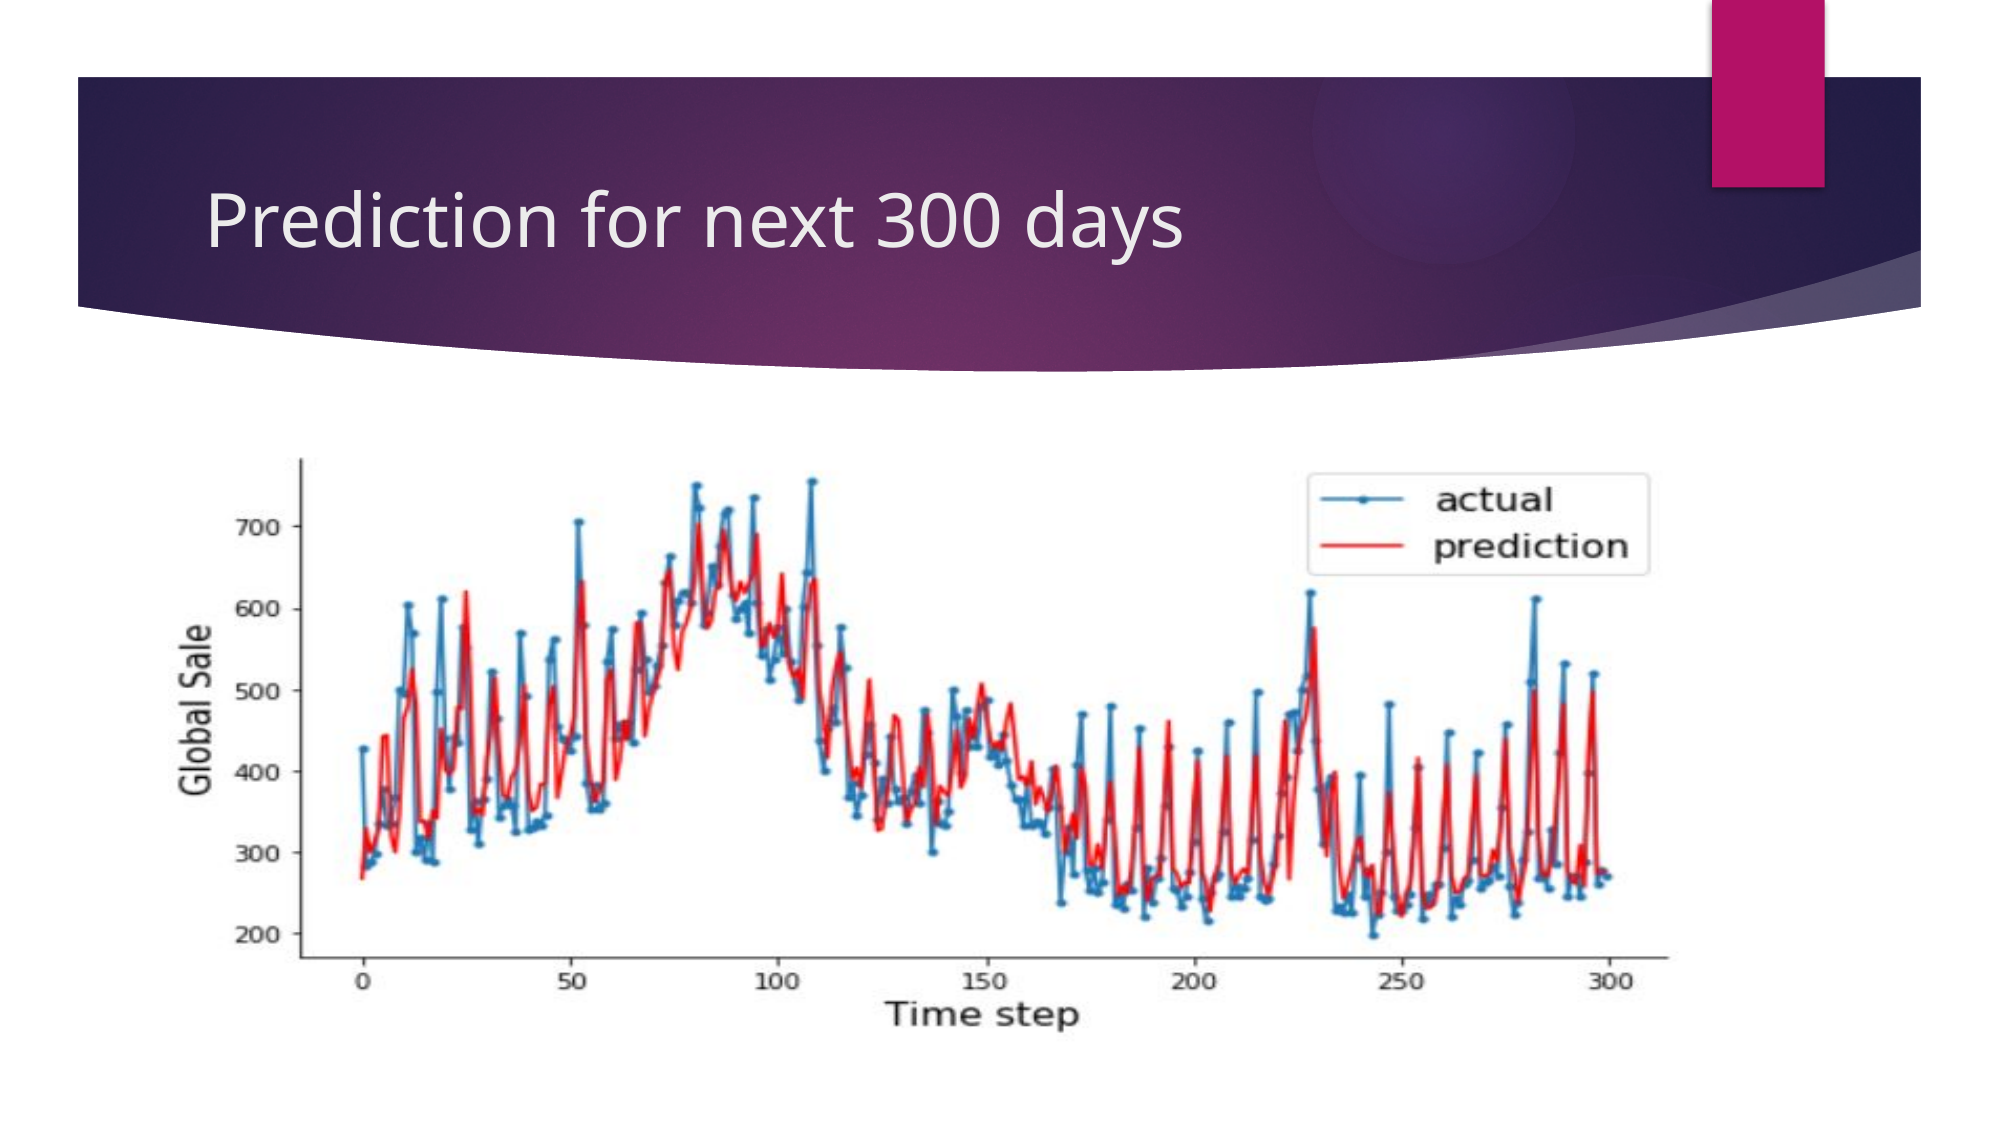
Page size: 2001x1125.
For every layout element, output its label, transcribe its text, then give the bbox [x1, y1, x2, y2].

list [168, 445, 1746, 1054]
title Prediction for next 300 days [189, 159, 1627, 276]
